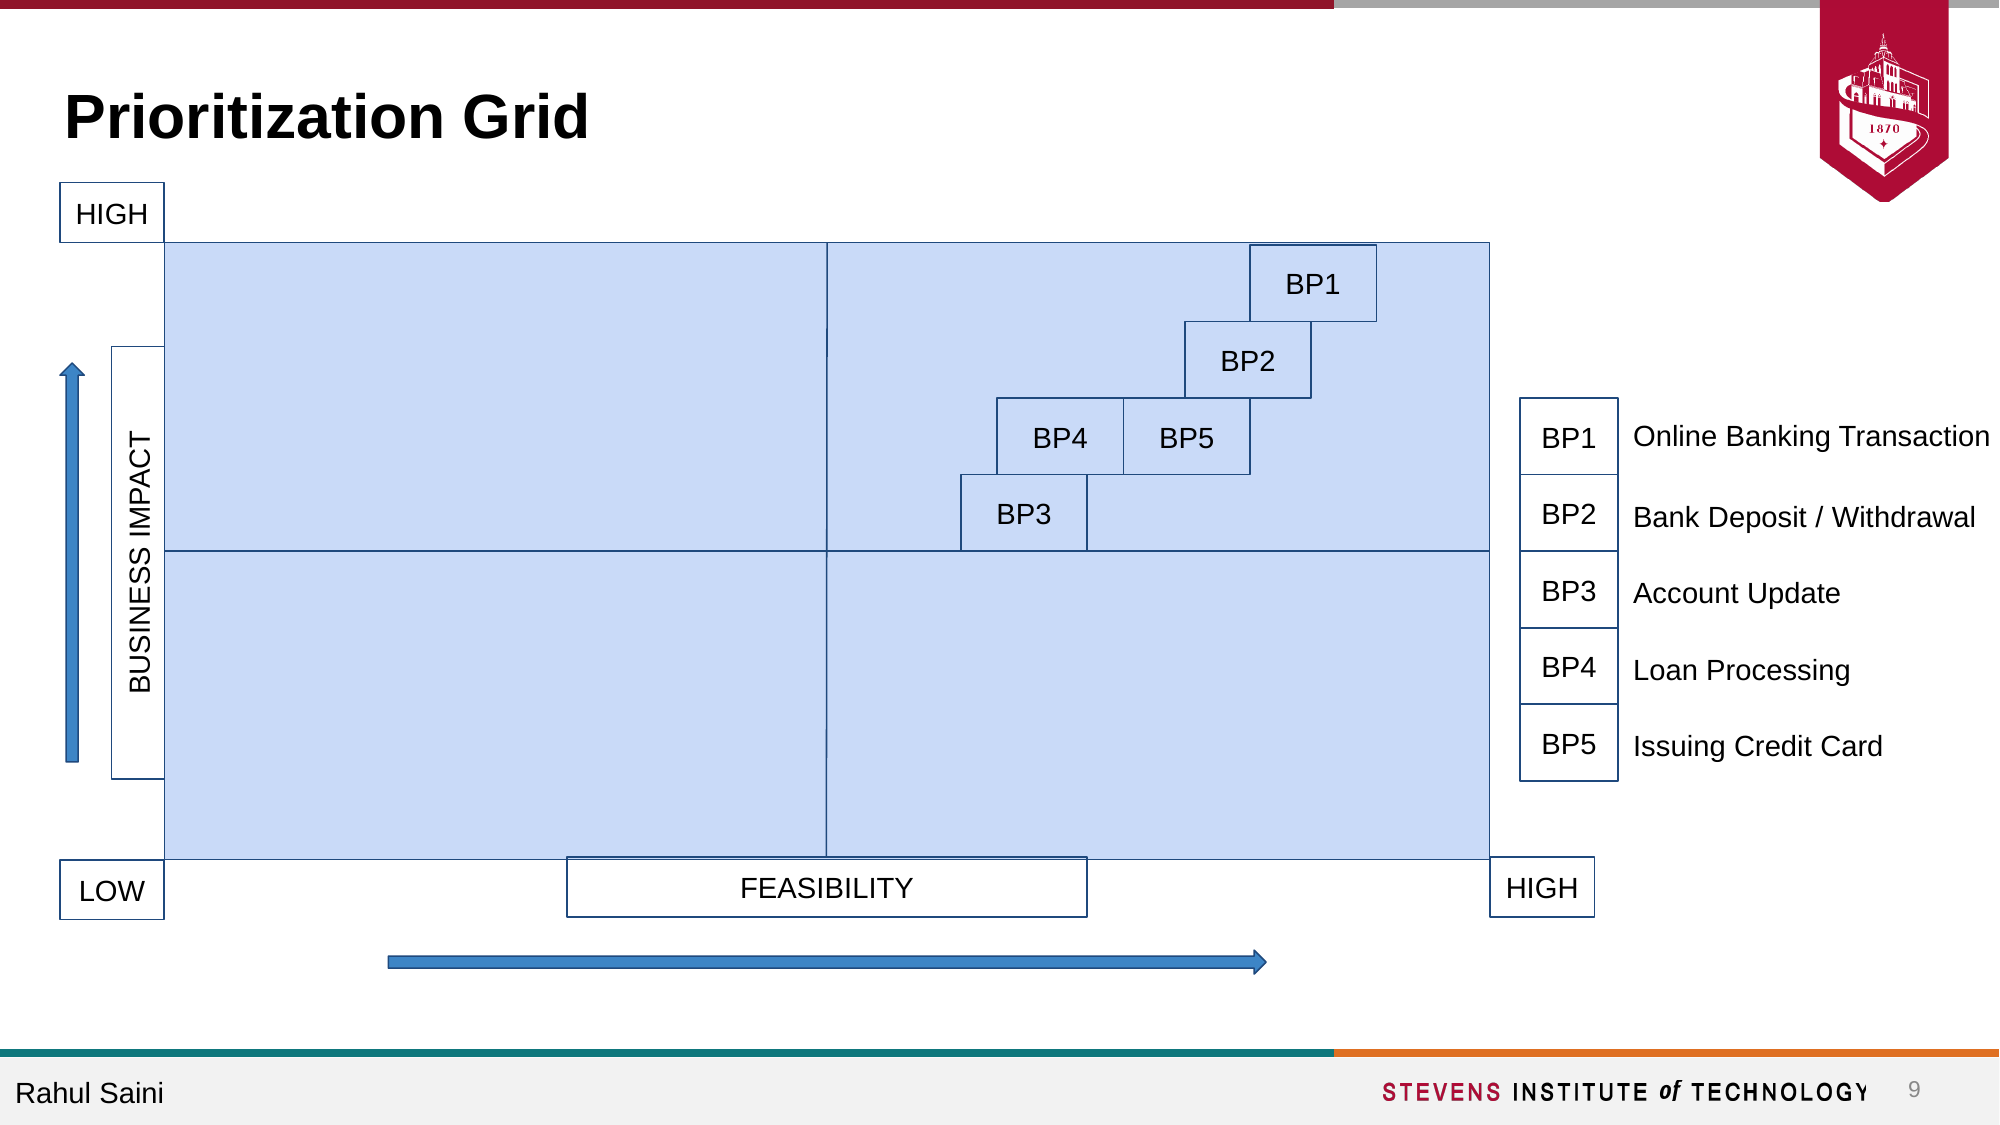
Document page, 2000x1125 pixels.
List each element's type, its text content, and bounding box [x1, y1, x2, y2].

text_box BP3 [1520, 551, 1618, 627]
text_box HIGH [59, 182, 165, 243]
text_box BP4 [1520, 627, 1618, 704]
text_box BP3 [960, 474, 1088, 550]
text_box BP4 [997, 398, 1123, 475]
text_box LOW [59, 859, 165, 920]
list Rahul Saini [0, 1066, 796, 1125]
text_box BP1 [1249, 245, 1377, 322]
text_box [59, 363, 85, 762]
text_box FEASIBILITY [567, 857, 1088, 918]
text_box Online Banking Transaction [1618, 402, 2000, 463]
text_box [832, 556, 1490, 860]
text_box HIGH [1490, 857, 1595, 918]
text_box Loan Processing [1618, 636, 2000, 696]
title Prioritization Grid [49, 68, 1647, 157]
picture [1819, 0, 1949, 202]
picture [1383, 1080, 1862, 1101]
text_box Account Update [1618, 559, 2000, 620]
text_box Bank Deposit / Withdrawal [1618, 482, 2000, 543]
text_box BP2 [1520, 474, 1618, 551]
text_box [388, 950, 1267, 975]
text_box [164, 558, 821, 860]
text_box BP5 [1520, 704, 1618, 781]
slide_number ‹#› [1862, 1057, 1967, 1118]
text_box BUSINESS IMPACT [111, 346, 165, 779]
text_box BP2 [1184, 321, 1312, 399]
text_box BP5 [1123, 398, 1250, 475]
text_box [828, 242, 1490, 550]
text_box [164, 242, 826, 550]
text_box Issuing Credit Card [1618, 712, 2000, 773]
text_box BP1 [1520, 398, 1618, 474]
